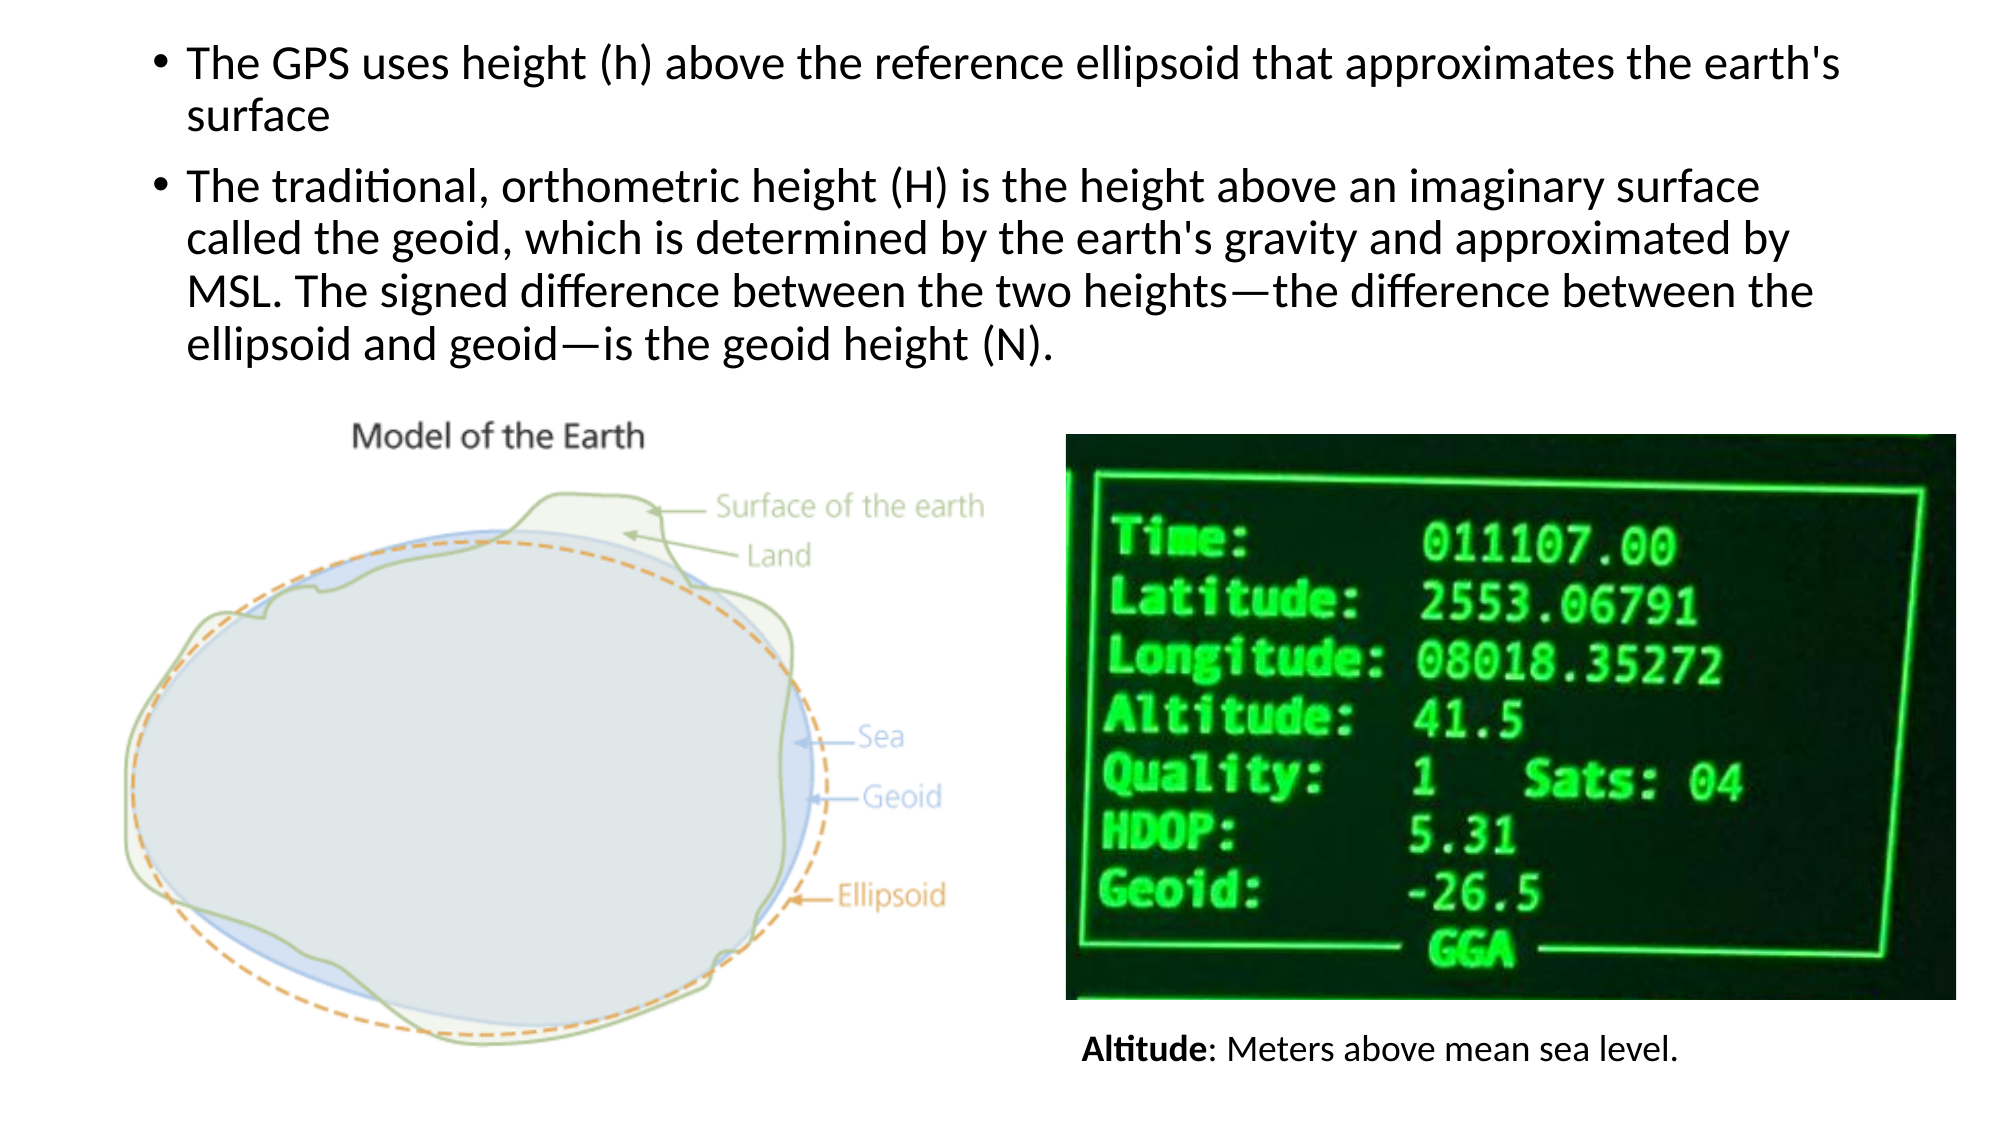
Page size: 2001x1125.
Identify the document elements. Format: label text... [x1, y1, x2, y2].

picture [123, 414, 1018, 1048]
picture [1065, 434, 1957, 1000]
list The GPS uses height (h) above the reference ellipsoid that approximates the earth's surface The traditional, orthometric height (H) is the height above an imaginary surface called the geoid, which is determined by the earth's gravity and approximated by MSL. The signed difference between the two heights—the difference between the ellipsoid and geoid—is the geoid height (N). [137, 29, 1863, 381]
text_box Altitude: Meters above mean sea level. [1066, 1016, 1695, 1077]
